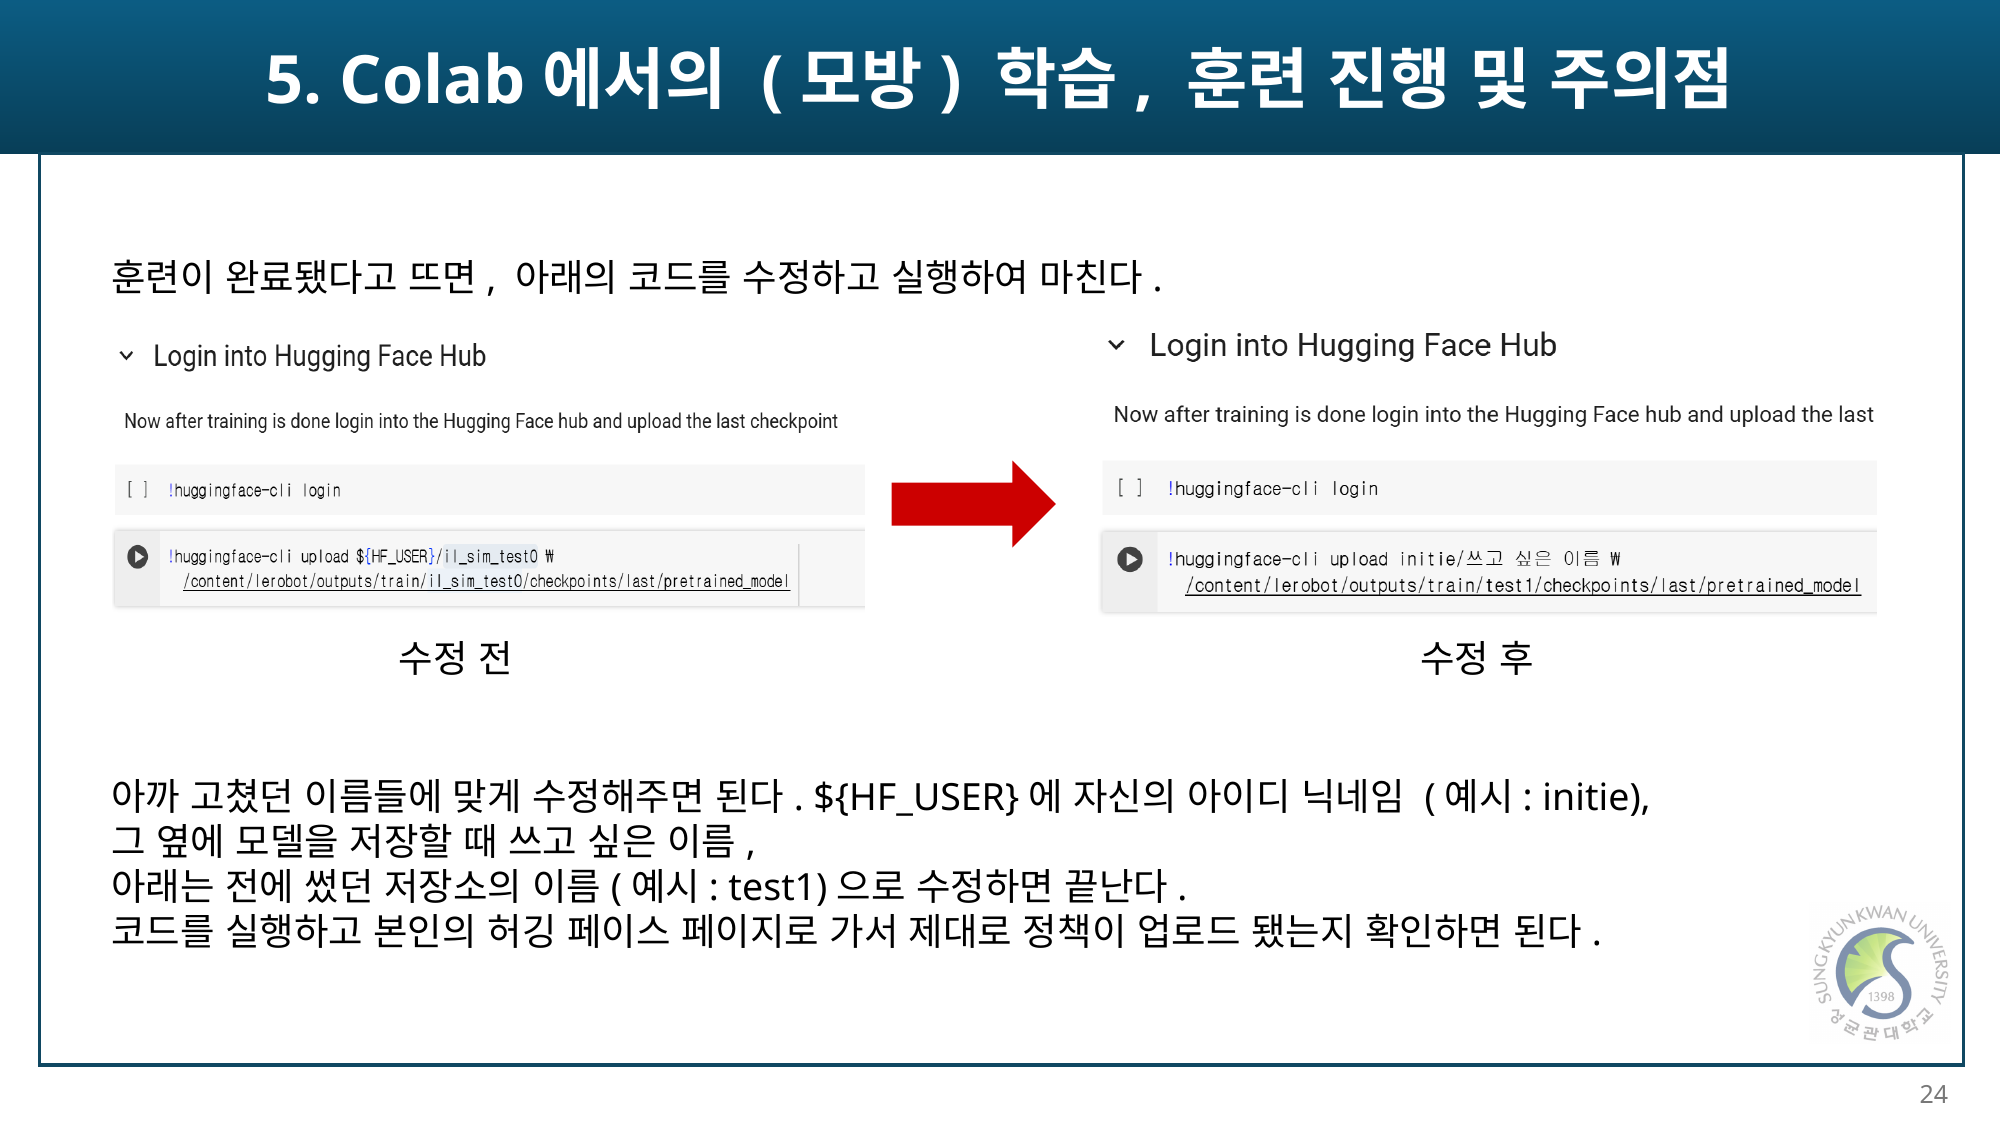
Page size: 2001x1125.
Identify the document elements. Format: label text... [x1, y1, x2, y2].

text_box 수정 전 [384, 627, 528, 687]
picture [112, 332, 866, 625]
picture [1098, 315, 1878, 618]
text_box 훈련이 완료됐다고 뜨면, 아래의 코드를 수정하고 실행하여 마친다. [96, 246, 1861, 351]
slide_number 24 [1513, 1067, 1964, 1125]
picture [1809, 901, 1951, 1045]
text_box 아까 고쳤던 이름들에 맞게 수정해주면 된다. ${HF_USER}에 자신의 아이디 닉네임 (예시: initie), 그 옆에 모델을 저장할 때 쓰고 싶은 이름, 아래는 전에 썼던 저장소의 이름(예시: test1)으로 수정하면 끝난다. 코드를 실행하고 본인의 허깅 페이스 페이지로 가서 제대로 정책이 업로드 됐는지 확인하면 된다. [96, 765, 1861, 1051]
text_box 5. Colab에서의 (모방) 학습, 훈련 진행 및 주의점 [0, 0, 2000, 155]
text_box 수정 후 [1405, 627, 1550, 687]
text_box [891, 460, 1056, 548]
text_box [38, 152, 1965, 1067]
